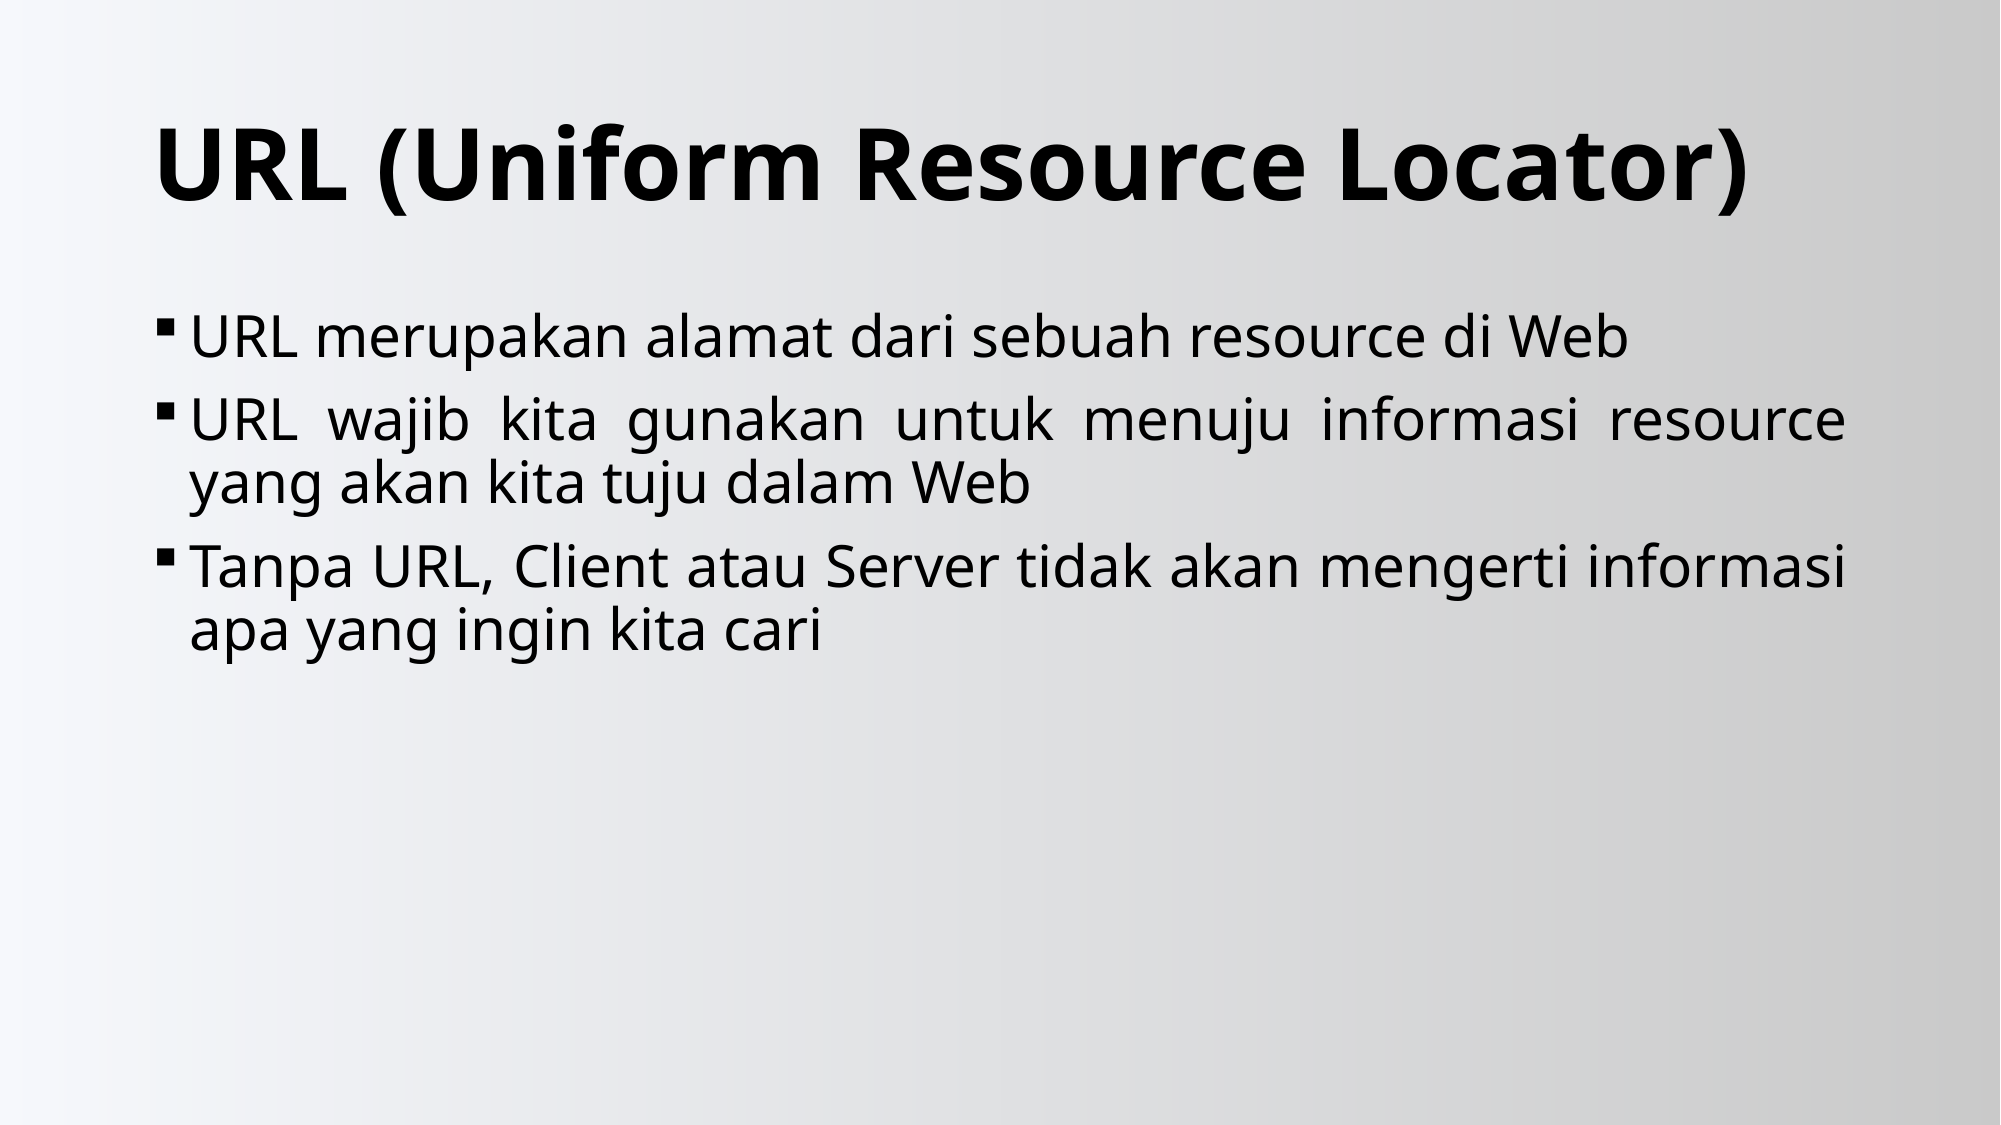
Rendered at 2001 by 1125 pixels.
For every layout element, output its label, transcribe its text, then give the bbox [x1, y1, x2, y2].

list URL merupakan alamat dari sebuah resource di Web URL wajib kita gunakan untuk menuju informasi resource yang akan kita tuju dalam Web Tanpa URL, Client atau Server tidak akan mengerti informasi apa yang ingin kita cari [137, 299, 1863, 1014]
title URL (Uniform Resource Locator) [137, 59, 1863, 278]
